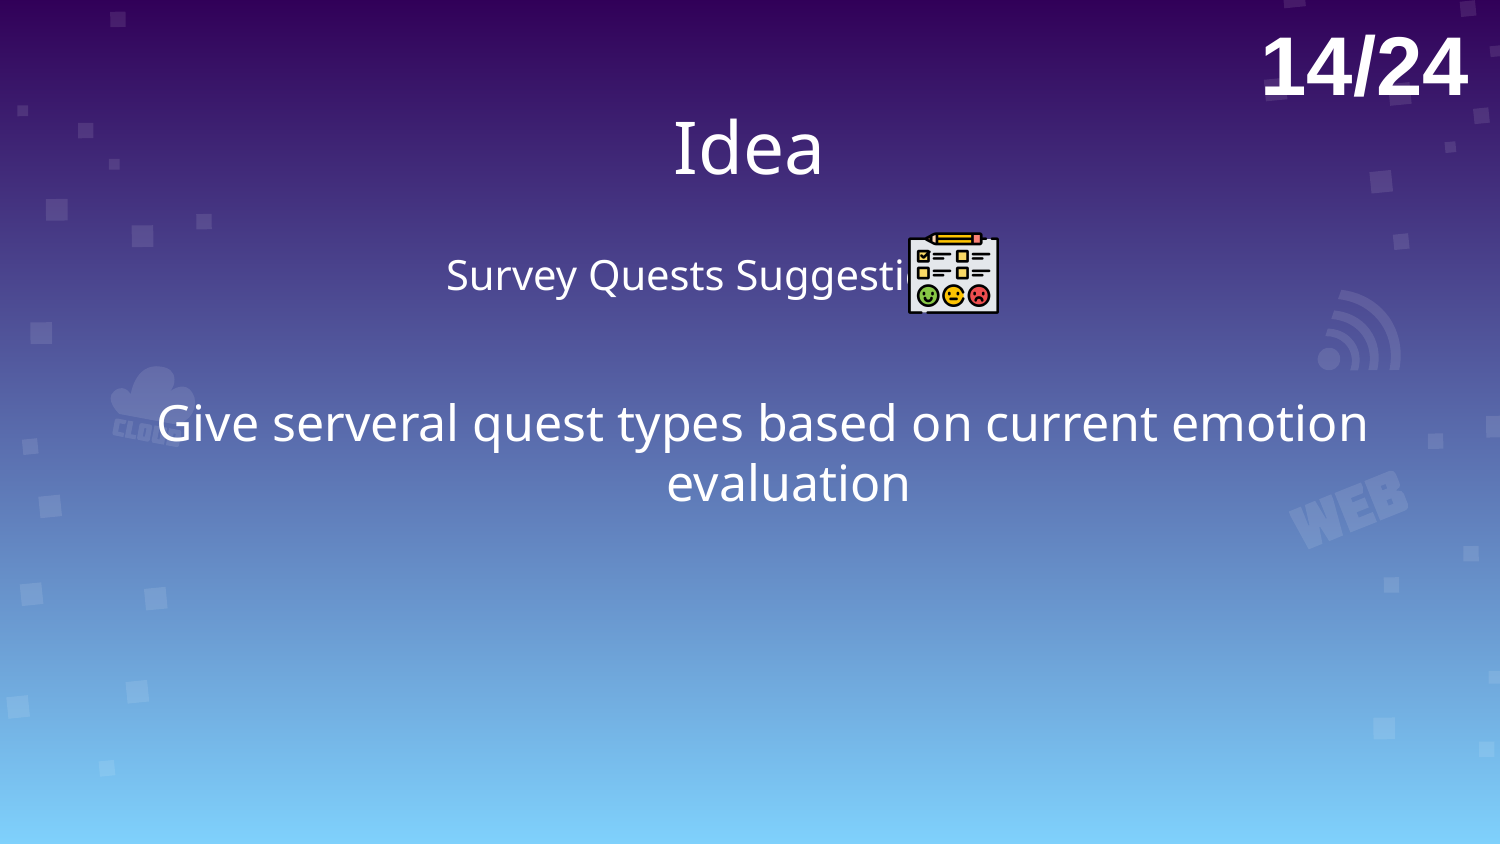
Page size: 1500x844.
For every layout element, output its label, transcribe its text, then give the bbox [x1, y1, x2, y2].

title Idea [118, 71, 1382, 219]
text_box 14/24 [1139, 8, 1500, 124]
picture [908, 228, 999, 319]
title Survey Quests Suggestion [438, 250, 903, 296]
subtitle Give serveral quest types based on current emotion evaluation [93, 376, 1410, 468]
